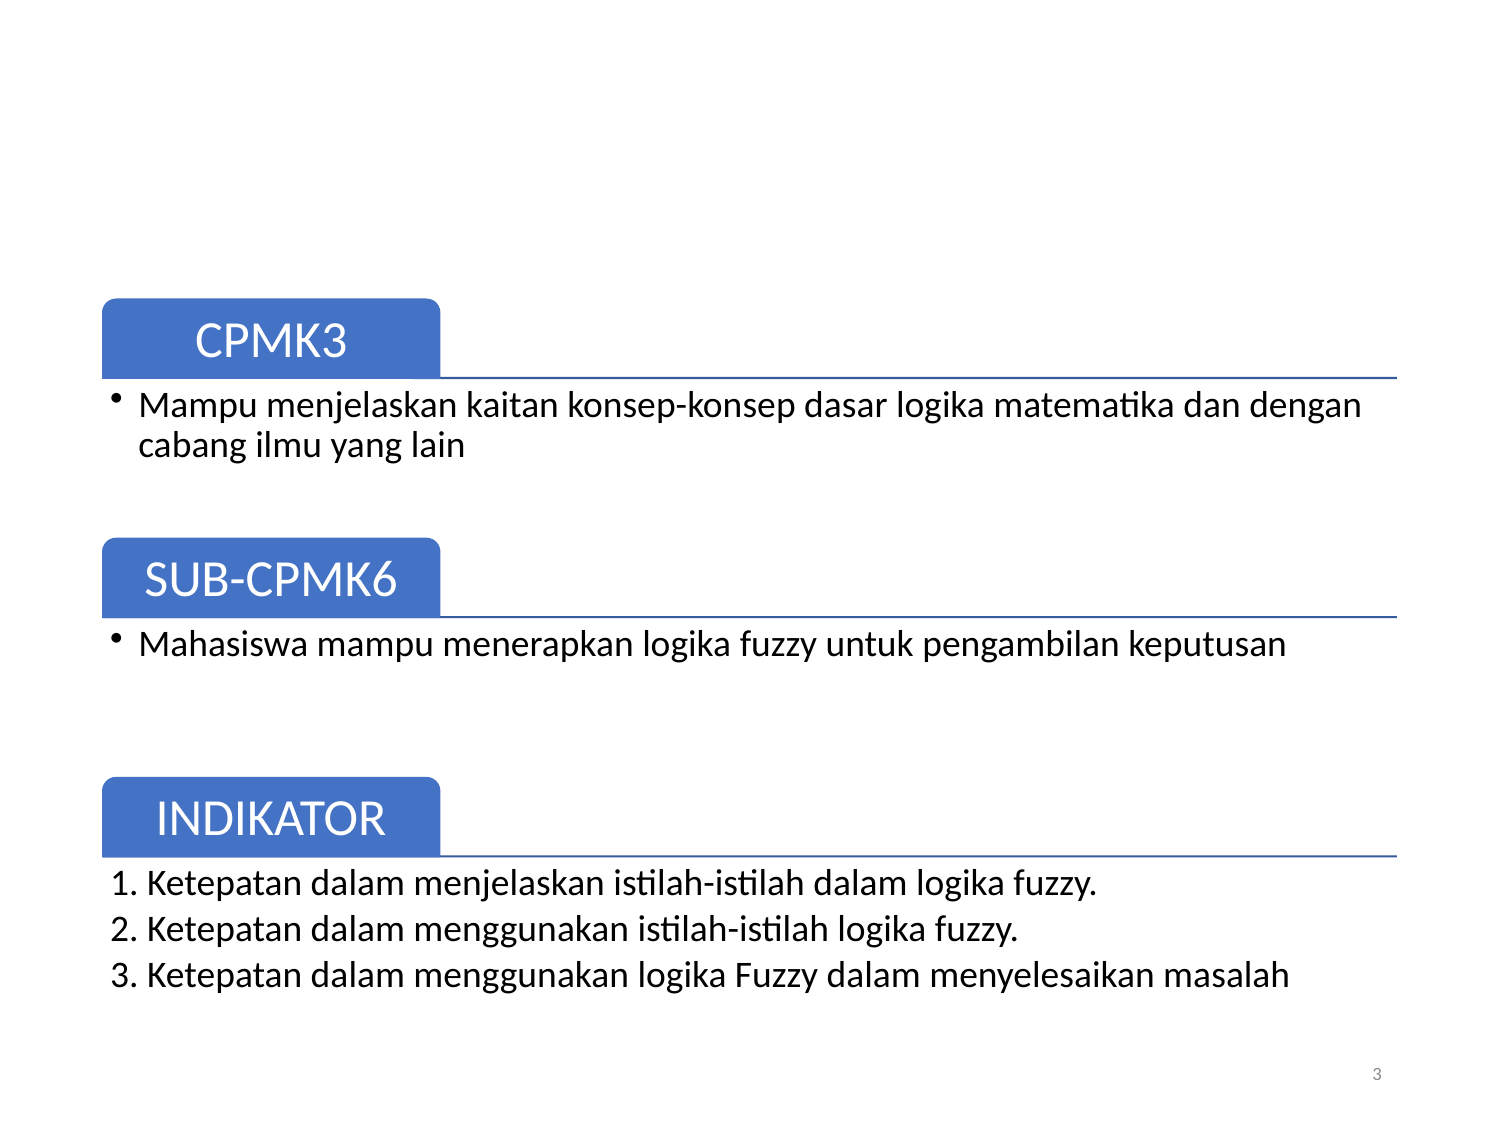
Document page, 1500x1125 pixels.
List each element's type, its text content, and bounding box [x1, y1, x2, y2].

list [103, 299, 1397, 1014]
slide_number 3 [1059, 1042, 1397, 1103]
